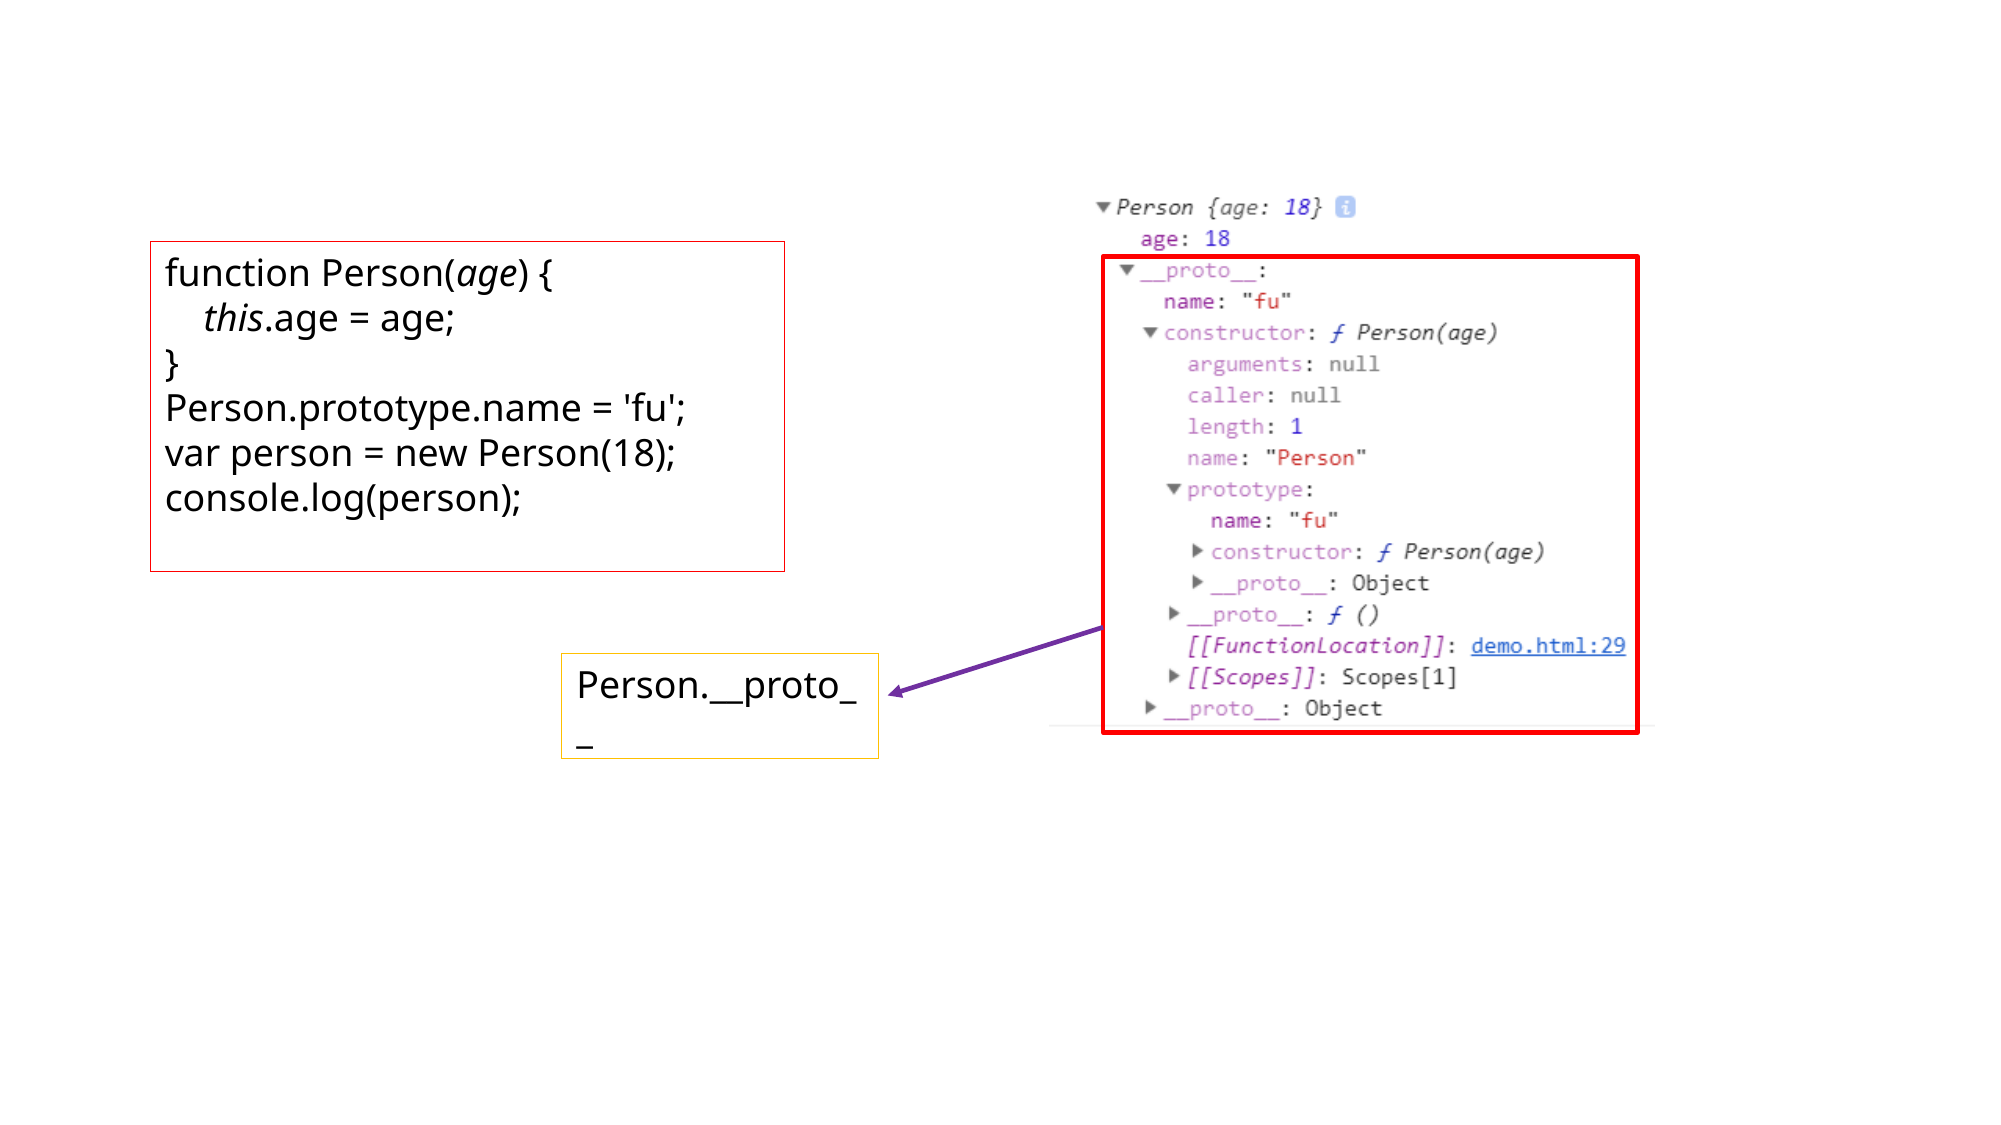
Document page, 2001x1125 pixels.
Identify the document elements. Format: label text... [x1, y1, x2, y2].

text_box function Person(age) { this.age = age; } Person.prototype.name = 'fu'; var person = new Person(18); console.log(person); [150, 241, 785, 572]
picture [1049, 182, 1655, 733]
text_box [887, 627, 1104, 696]
text_box Person.__proto__ [561, 653, 879, 759]
